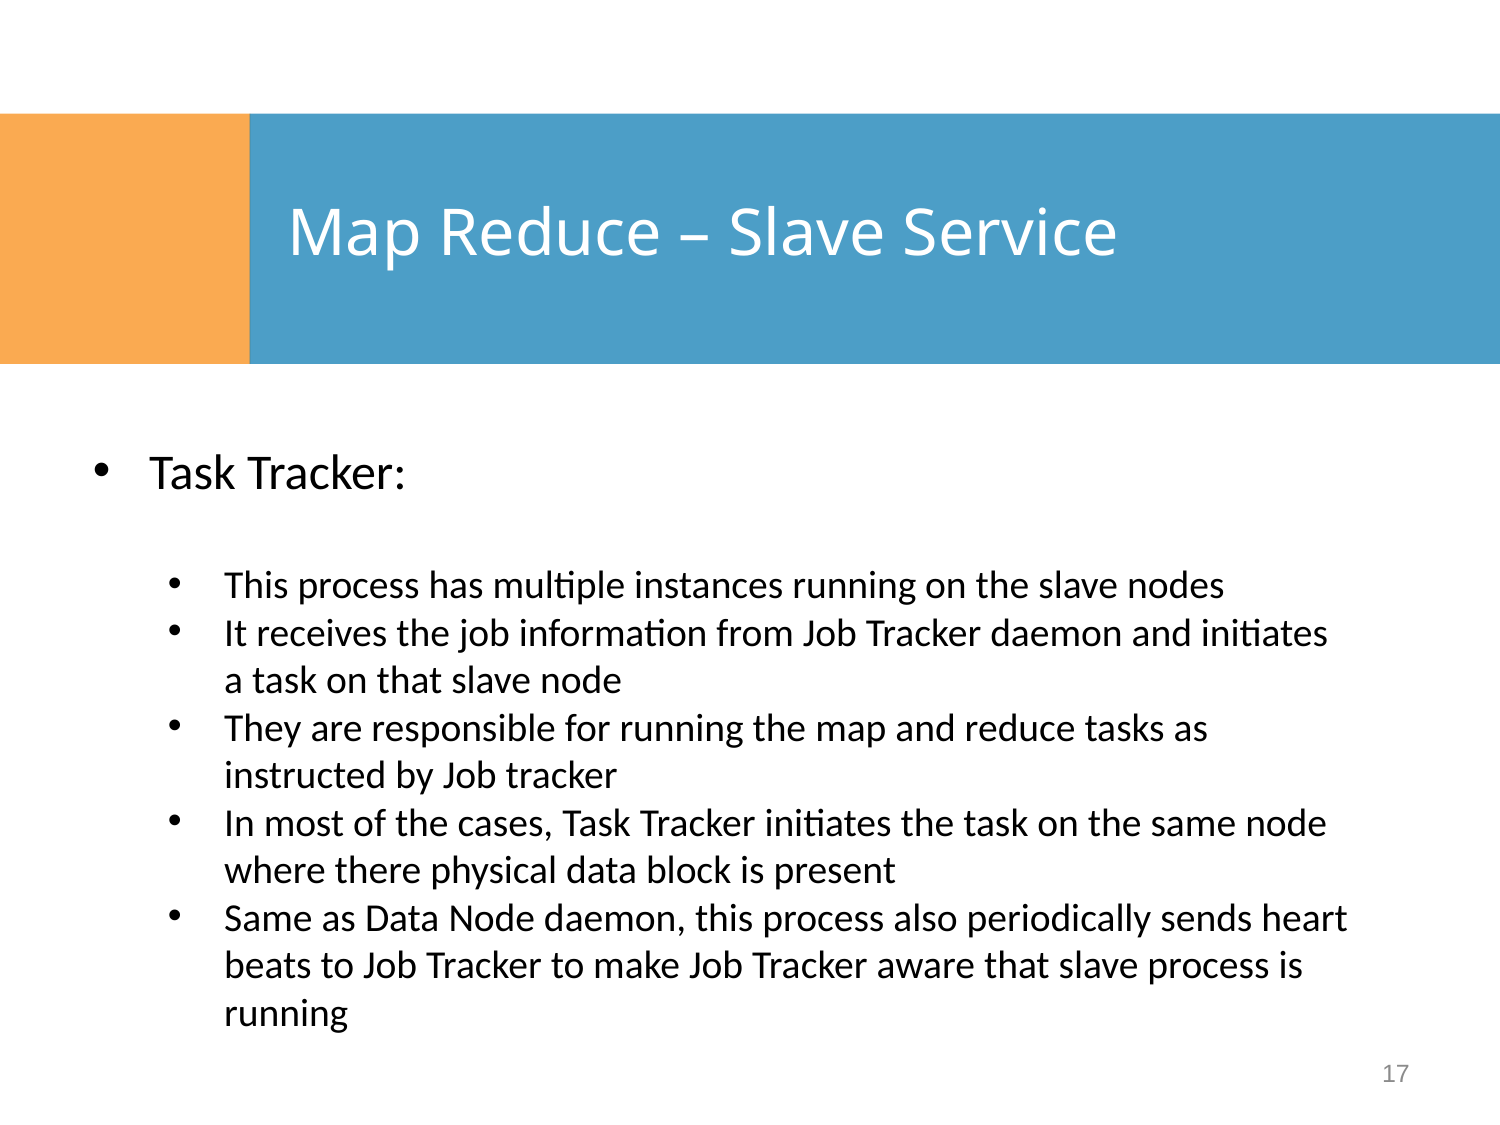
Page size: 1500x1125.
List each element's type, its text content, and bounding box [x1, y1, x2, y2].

text_box Task Tracker: This process has multiple instances running on the slave nodes It receives the job information from Job Tracker daemon and initiates a task on that slave node They are responsible for running the map and reduce tasks as instructed by Job tracker In most of the cases, Task Tracker initiates the task on the same node where there physical data block is present Same as Data Node daemon, this process also periodically sends heart beats to Job Tracker to make Job Tracker aware that slave process is running [78, 431, 1369, 1042]
title Map Reduce – Slave Service [272, 183, 1463, 277]
slide_number 17 [1074, 1042, 1425, 1103]
